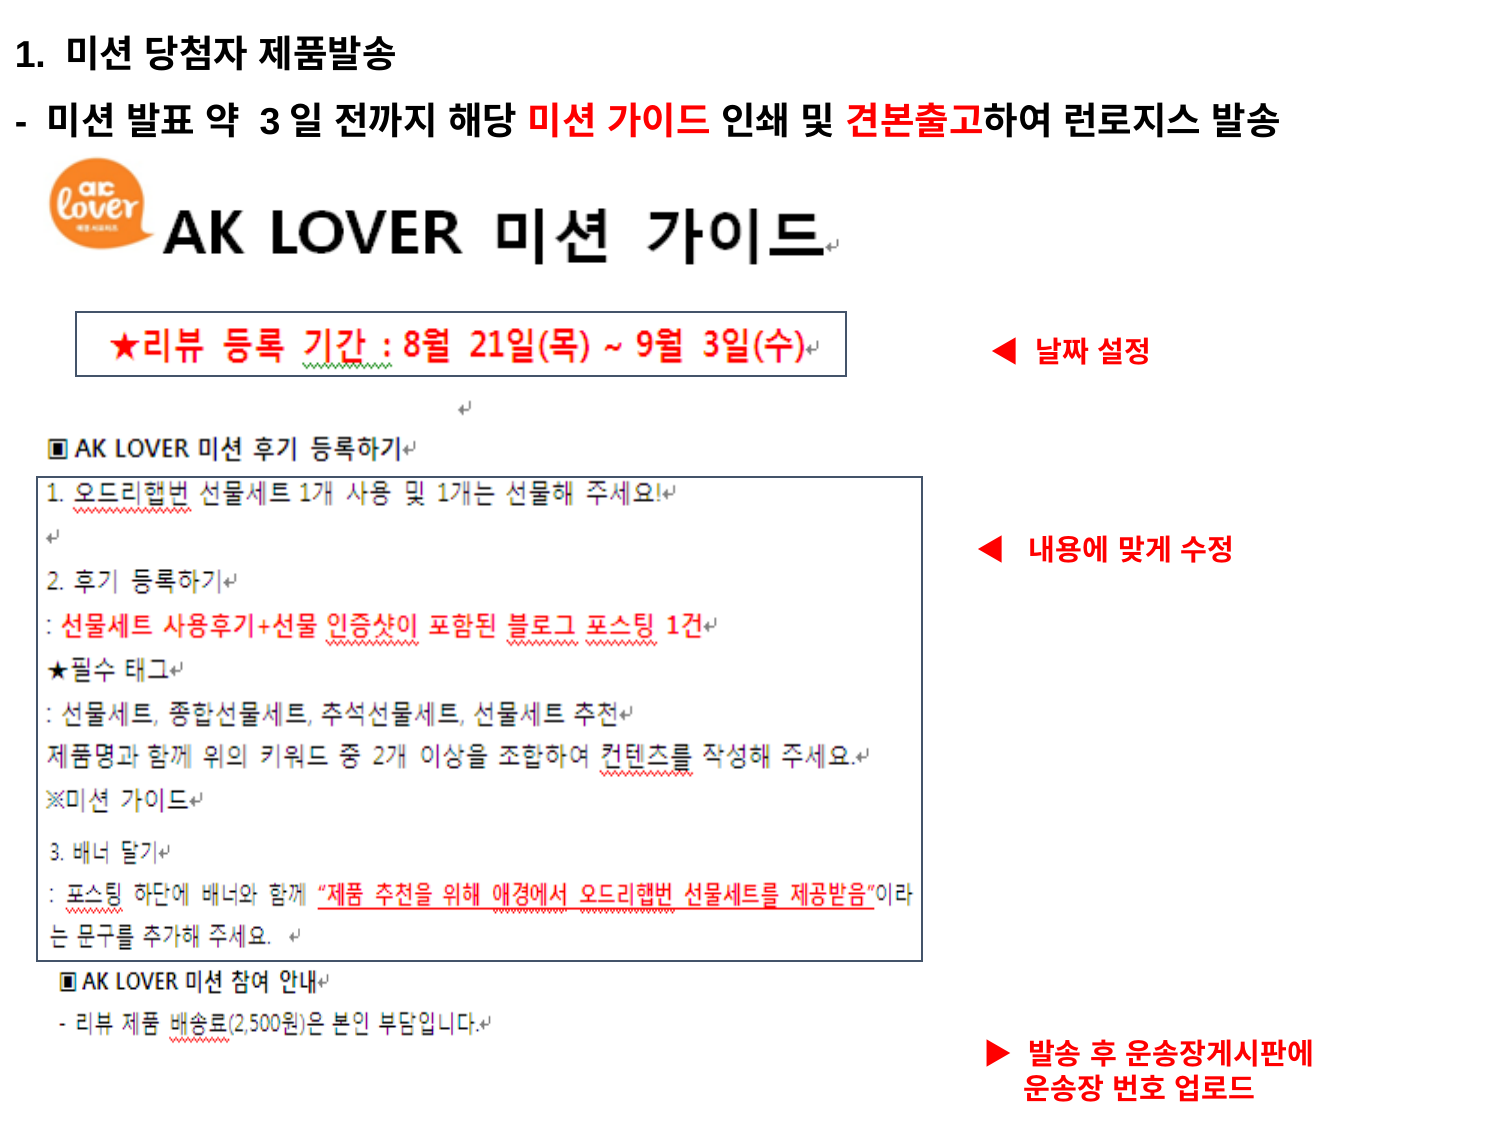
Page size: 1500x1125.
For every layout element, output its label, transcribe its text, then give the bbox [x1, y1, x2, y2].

text_box 1. 미션 당첨자 제품발송 - 미션 발표 약 3일 전까지 해당 미션 가이드 인쇄 및 견본출고하여 런로지스 발송 [0, 0, 1500, 150]
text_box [0, 155, 984, 1046]
text_box ◀ 내용에 맞게 수정 [984, 523, 1279, 574]
text_box ▶ 발송 후 운송장게시판에 운송장 번호 업로드 [968, 1027, 1500, 1113]
text_box ◀ 날짜 설정 [984, 325, 1175, 376]
